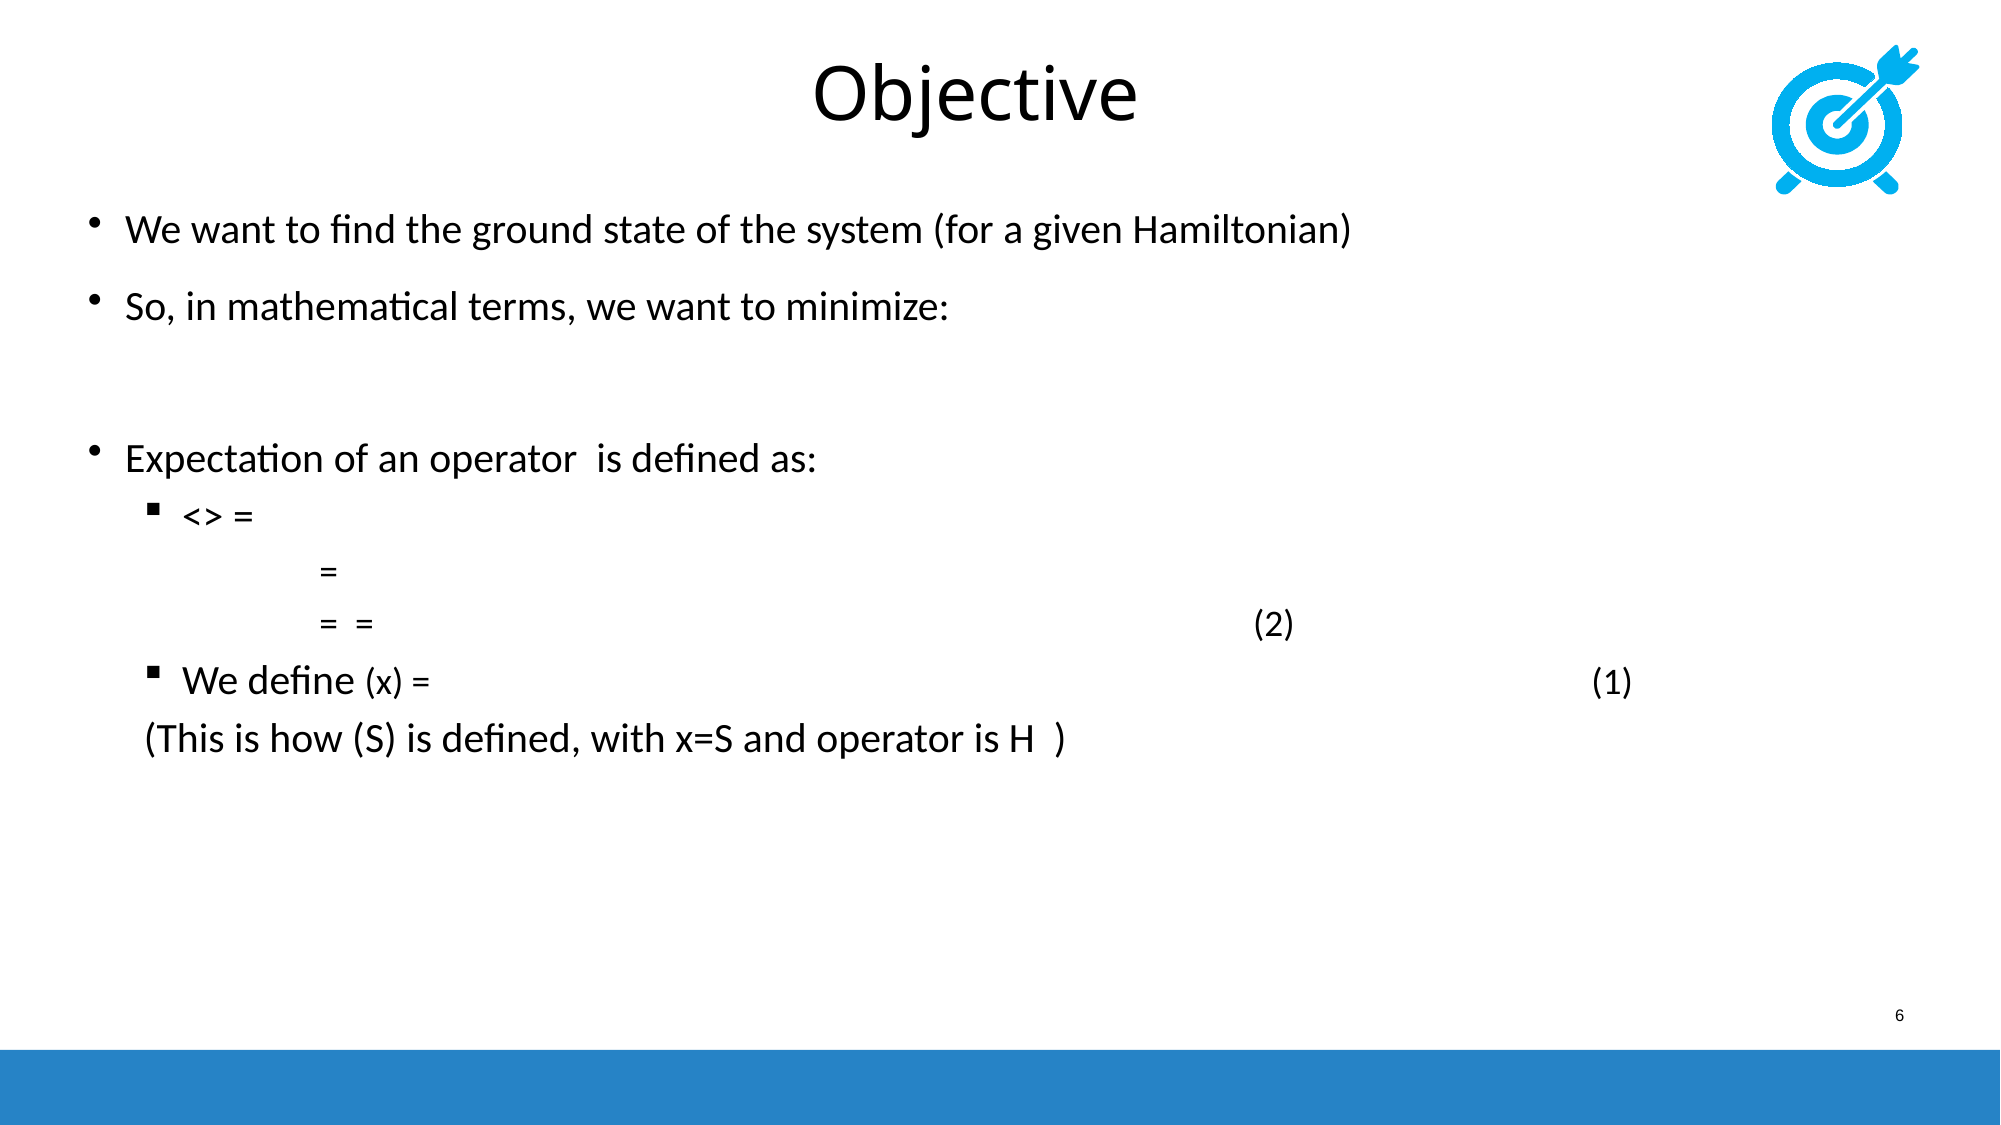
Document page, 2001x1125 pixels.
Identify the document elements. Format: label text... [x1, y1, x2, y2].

slide_number 6 [1452, 996, 1920, 1032]
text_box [1771, 44, 1920, 195]
title Objective [50, 23, 1901, 157]
text_box [0, 1049, 2000, 1125]
